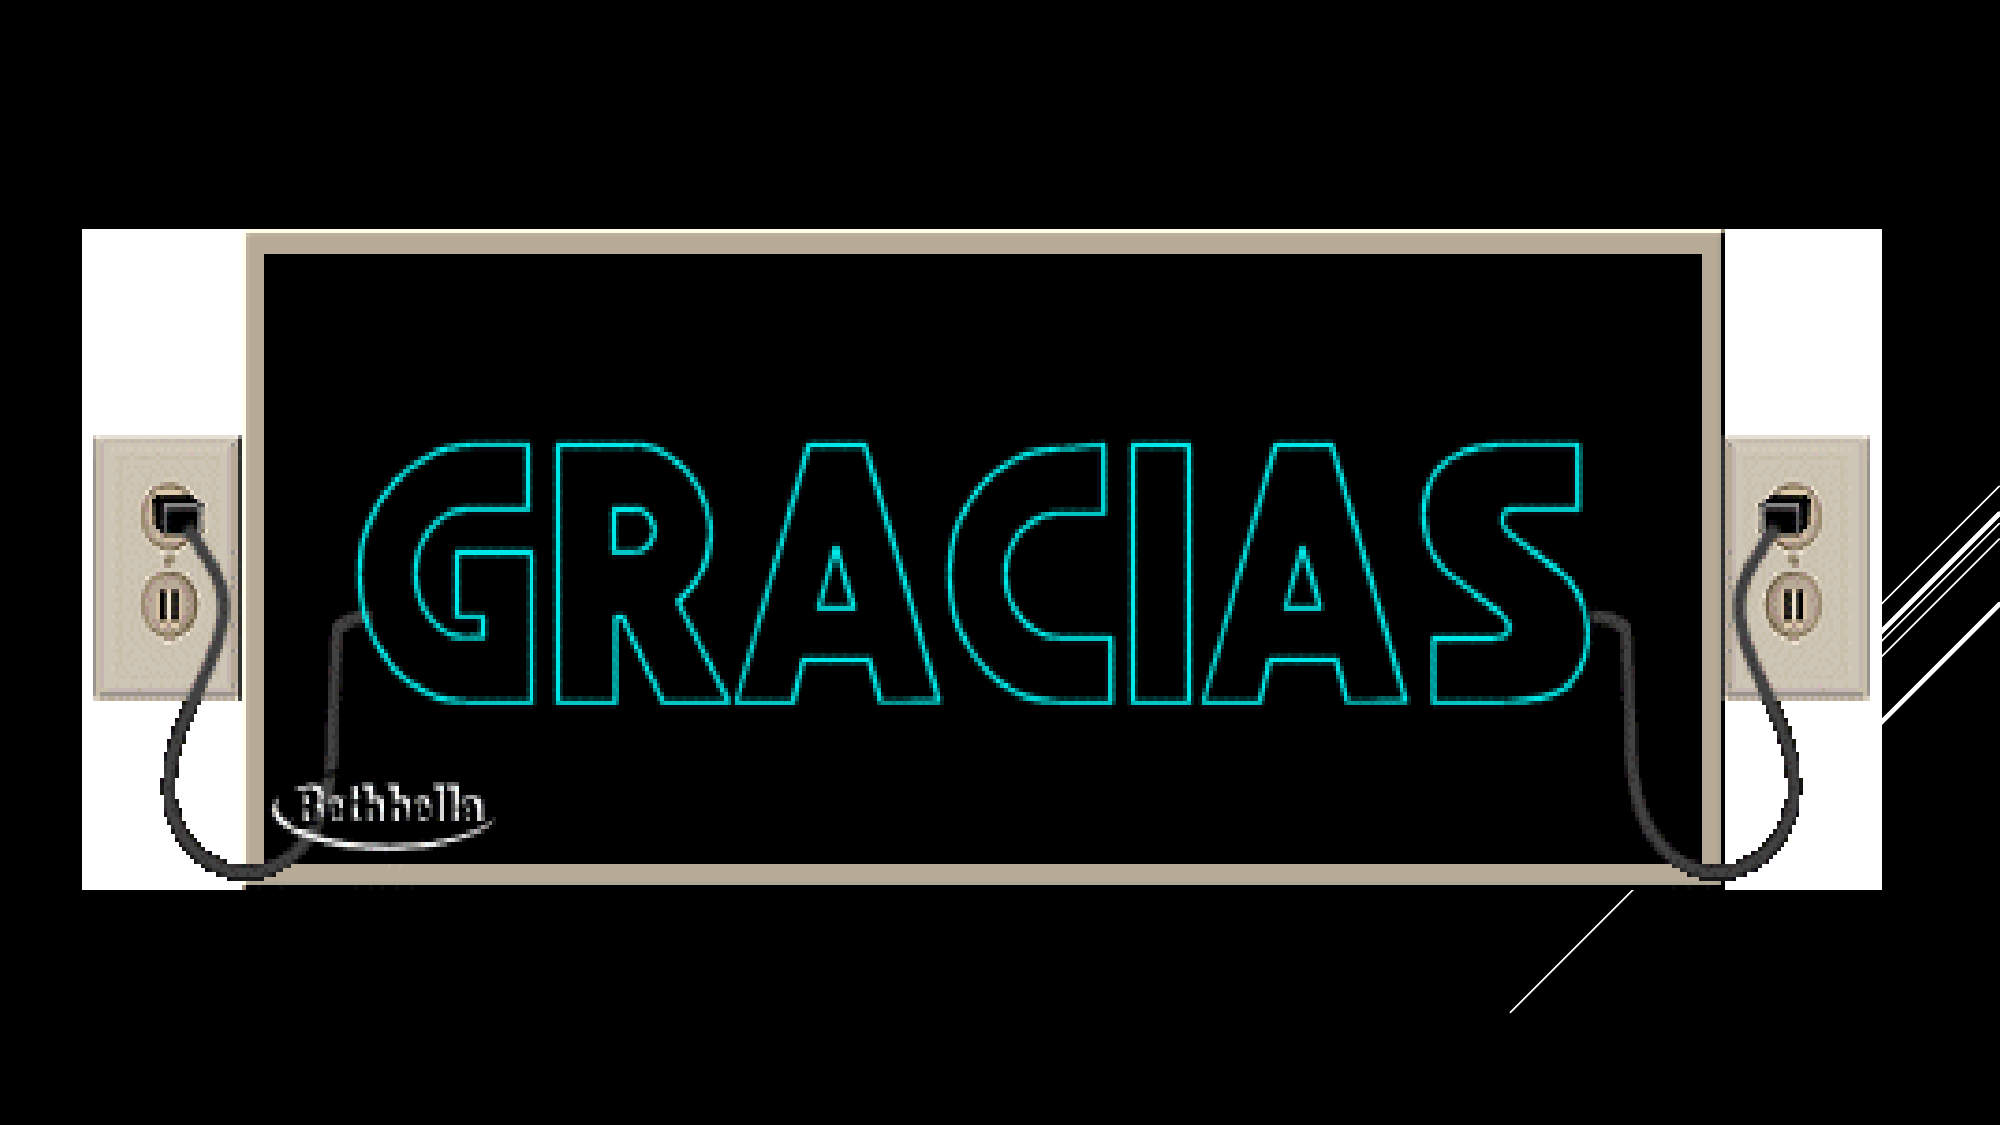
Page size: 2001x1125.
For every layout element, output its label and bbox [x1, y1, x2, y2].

picture [81, 228, 1882, 890]
